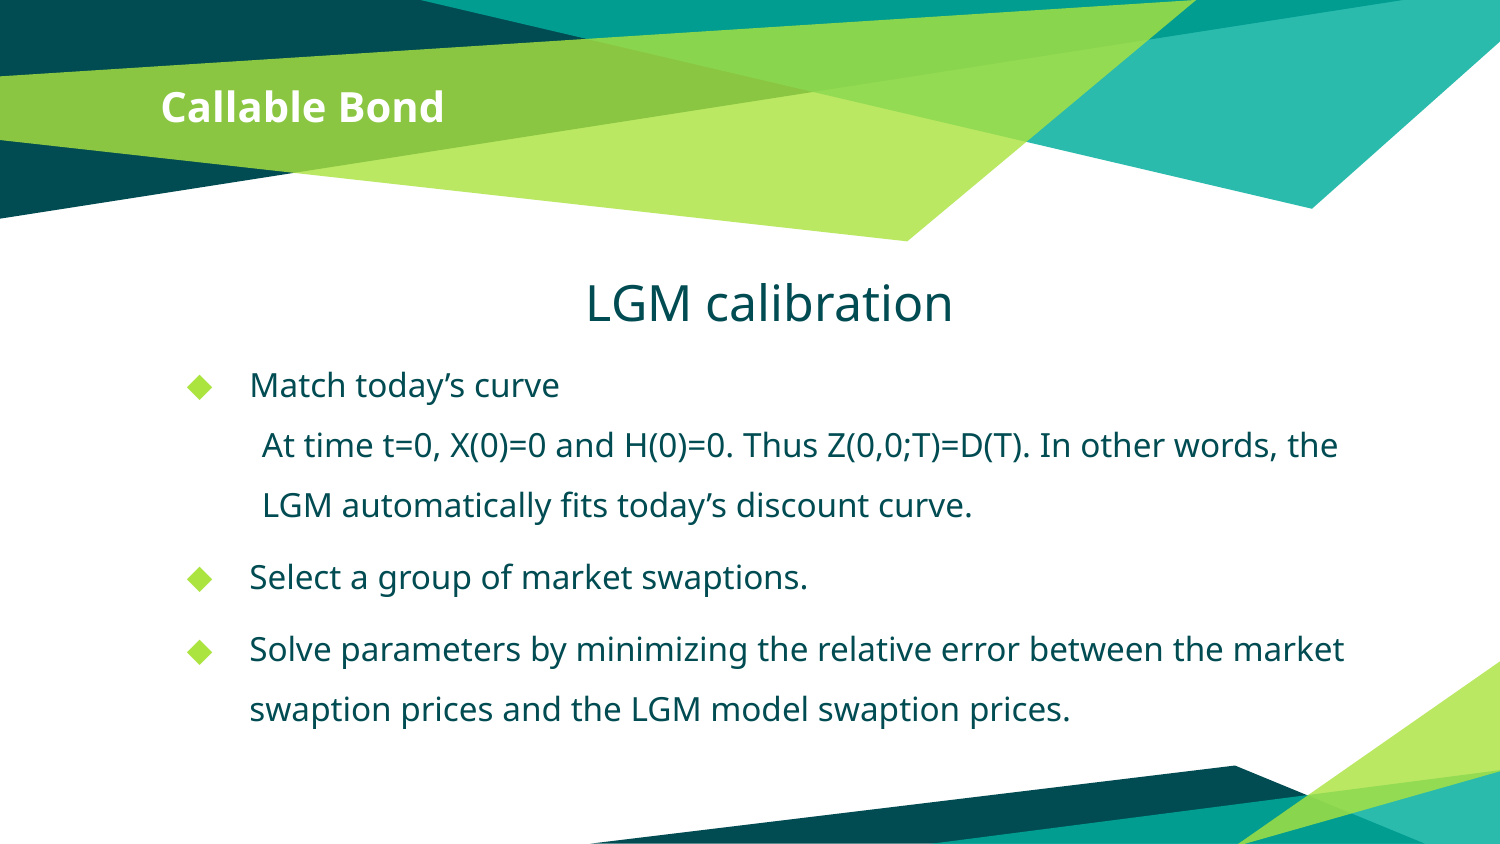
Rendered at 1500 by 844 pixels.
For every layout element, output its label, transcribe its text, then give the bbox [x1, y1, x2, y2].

list LGM calibration Match today’s curve At time t=0, X(0)=0 and H(0)=0. Thus Z(0,0;T)=D(T). In other words, the LGM automatically fits today’s discount curve. Select a group of market swaptions. Solve parameters by minimizing the relative error between the market swaption prices and the LGM model swaption prices. [159, 256, 1369, 812]
title Callable Bond [145, 65, 1355, 162]
